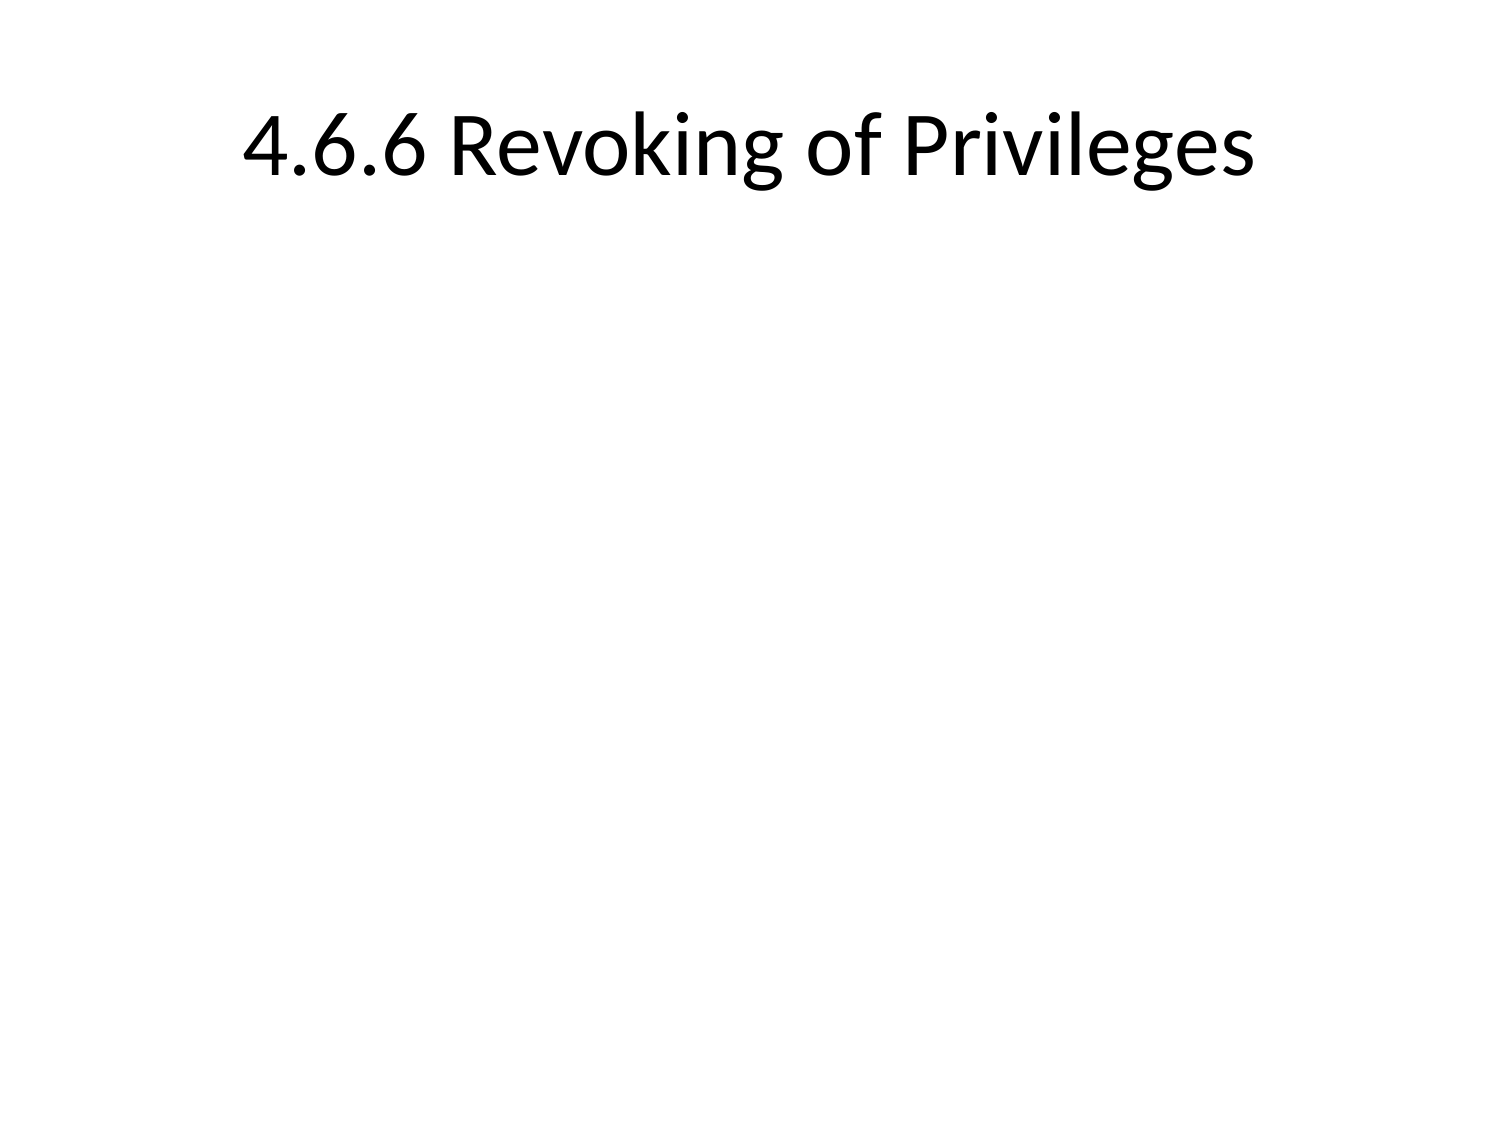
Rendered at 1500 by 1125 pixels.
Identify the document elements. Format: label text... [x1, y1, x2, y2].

title 4.6.6 Revoking of Privileges [75, 45, 1425, 233]
